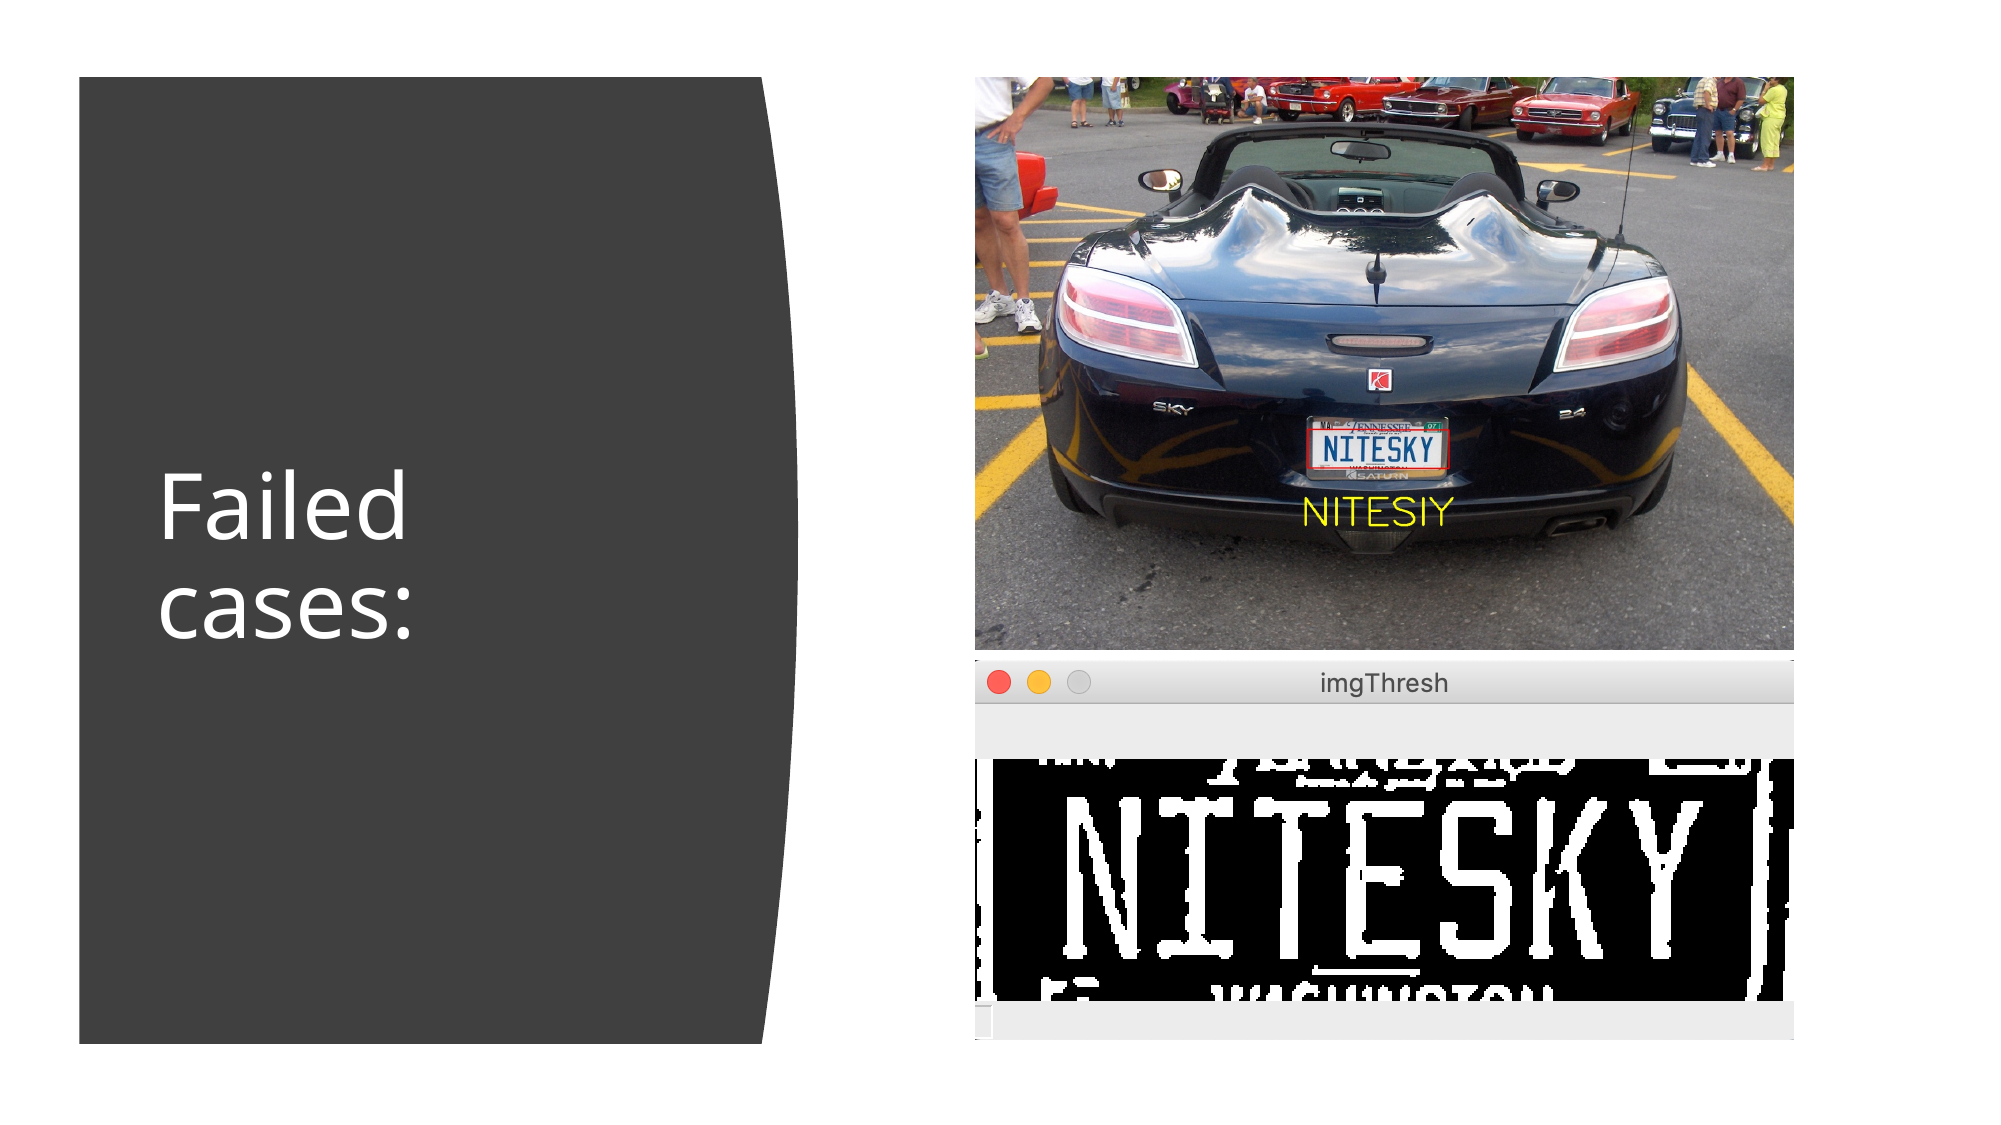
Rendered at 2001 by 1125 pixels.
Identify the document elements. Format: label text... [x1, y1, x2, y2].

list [974, 77, 1794, 650]
title Failed cases: [141, 166, 702, 953]
text_box [78, 76, 800, 1045]
picture [974, 660, 1794, 1040]
